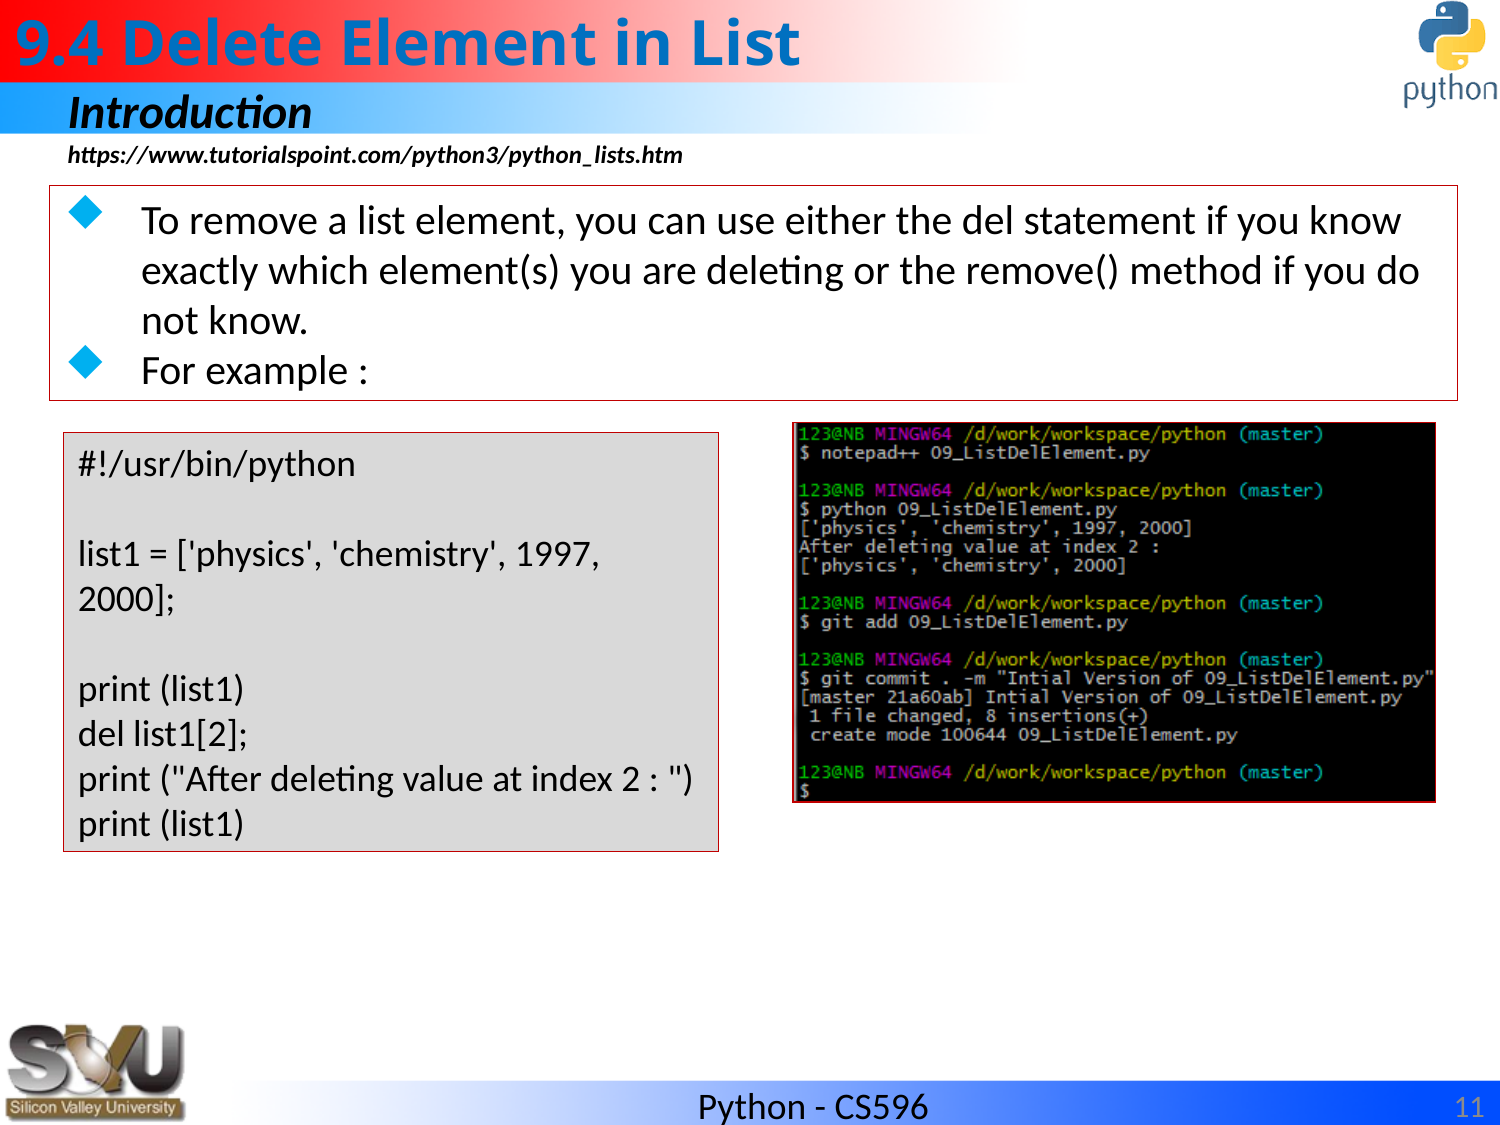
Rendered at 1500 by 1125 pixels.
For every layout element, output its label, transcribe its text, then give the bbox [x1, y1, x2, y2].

text_box Python - CS596 [462, 1075, 1165, 1125]
slide_number 11 [1162, 1074, 1500, 1125]
title 9.4 Delete Element in List [0, 0, 1402, 95]
picture [0, 0, 1500, 1125]
text_box #!/usr/bin/python list1 = ['physics', 'chemistry', 1997, 2000]; print (list1) del list1[2]; print ("After deleting value at index 2 : ") print (list1) [63, 432, 719, 852]
text_box Introduction https://www.tutorialspoint.com/python3/python_lists.htm [52, 73, 1008, 176]
text_box To remove a list element, you can use either the del statement if you know exactly which element(s) you are deleting or the remove() method if you do not know. For example : [49, 185, 1458, 401]
